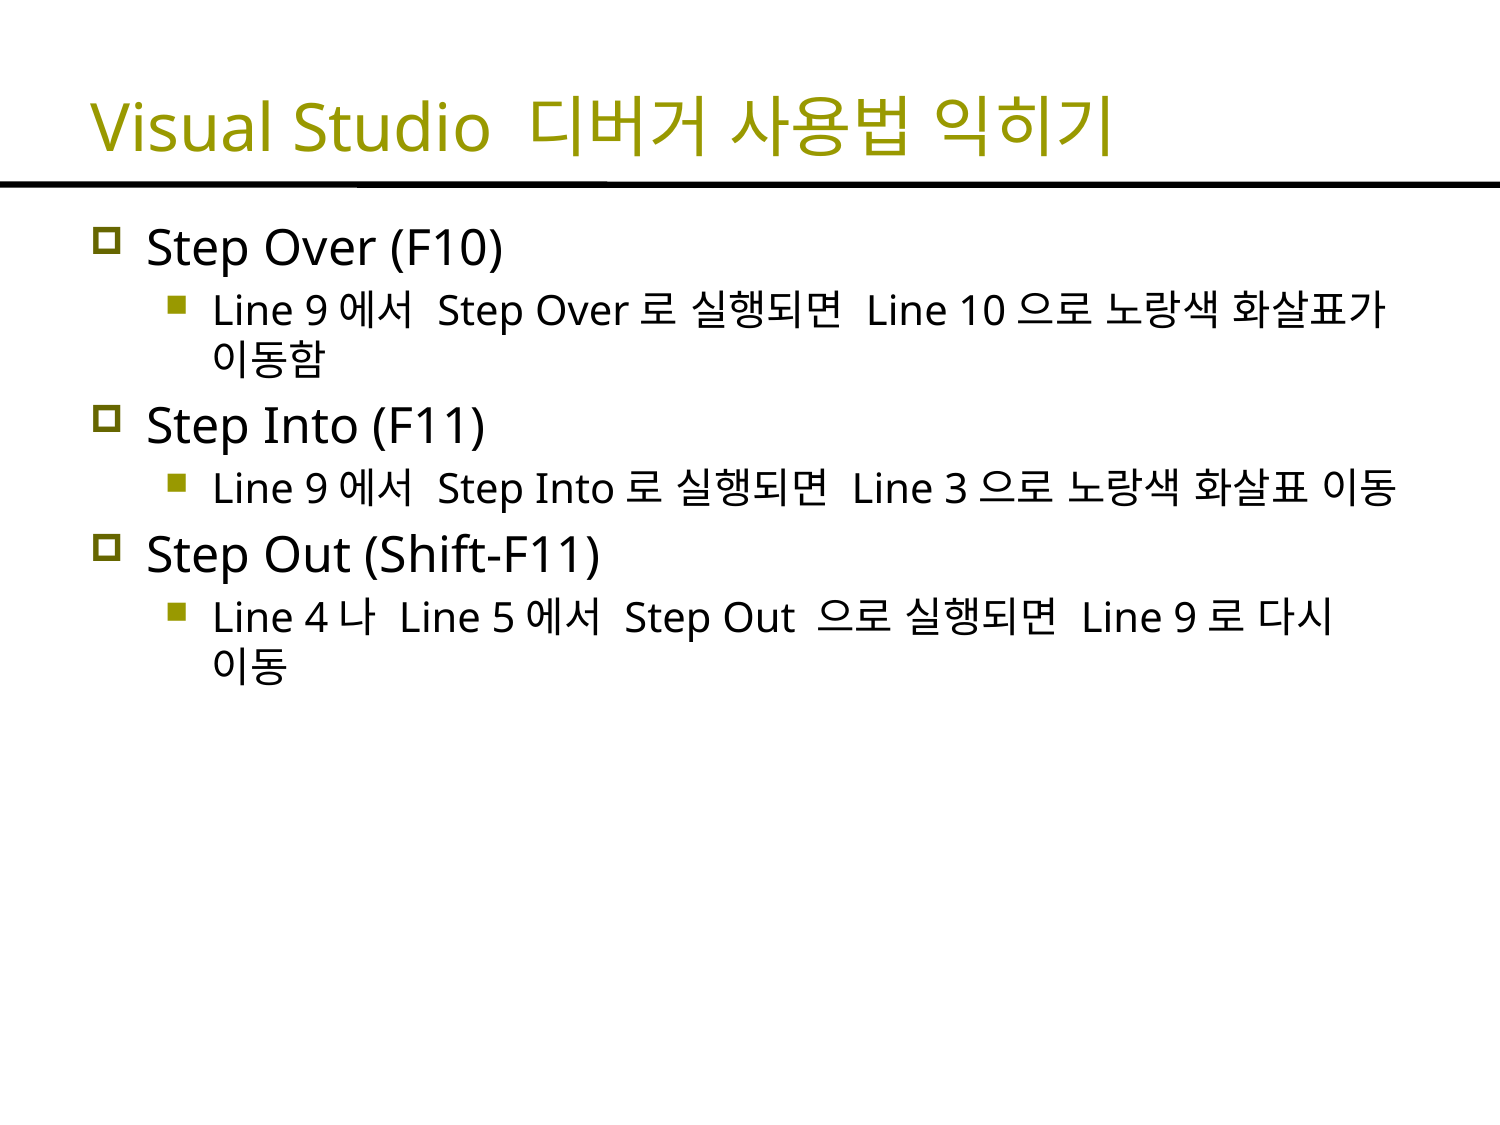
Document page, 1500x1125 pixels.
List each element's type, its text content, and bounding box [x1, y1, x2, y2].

title Visual Studio 디버거 사용법 익히기 [75, 45, 1425, 173]
list Step Over (F10) Line 9에서 Step Over로 실행되면 Line 10으로 노랑색 화살표가 이동함 Step Into (F11) Line 9에서 Step Into로 실행되면 Line 3으로 노랑색 화살표 이동 Step Out (Shift-F11) Line 4나 Line 5에서 Step Out 으로 실행되면 Line 9로 다시 이동 [75, 208, 1425, 1006]
